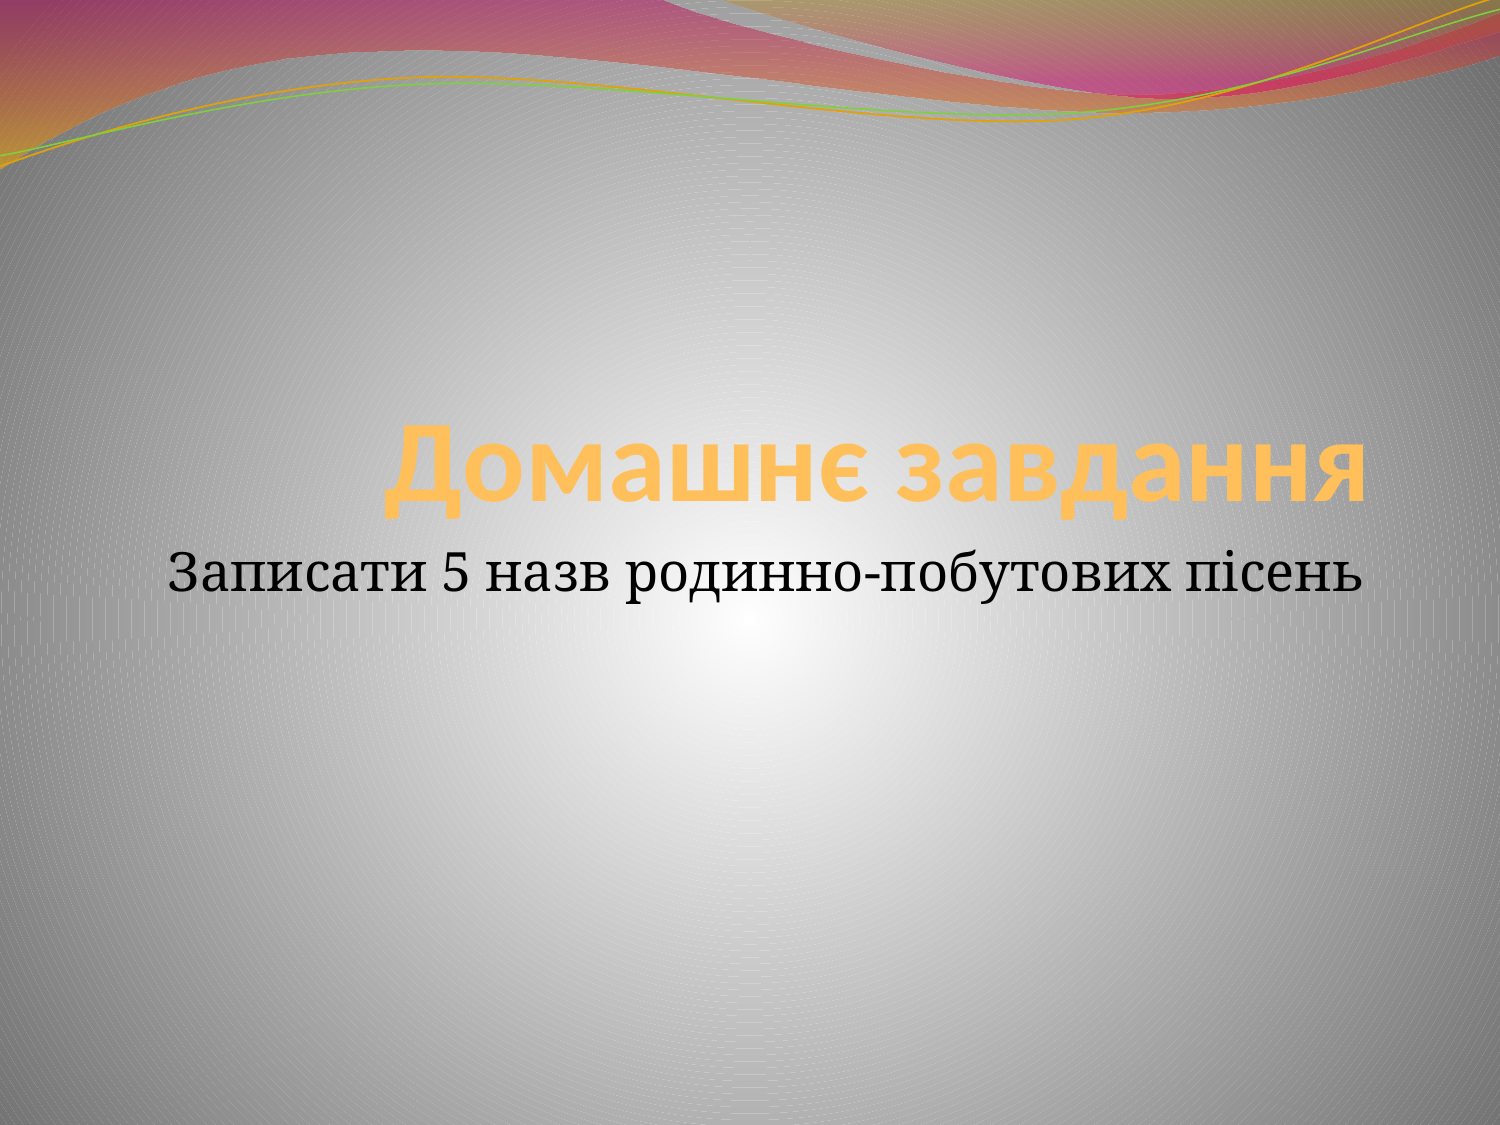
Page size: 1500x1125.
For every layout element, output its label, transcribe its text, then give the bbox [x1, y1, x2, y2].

subtitle Записати 5 назв родинно-побутових пісень [87, 529, 1376, 818]
title Домашнє завдання [87, 224, 1376, 525]
